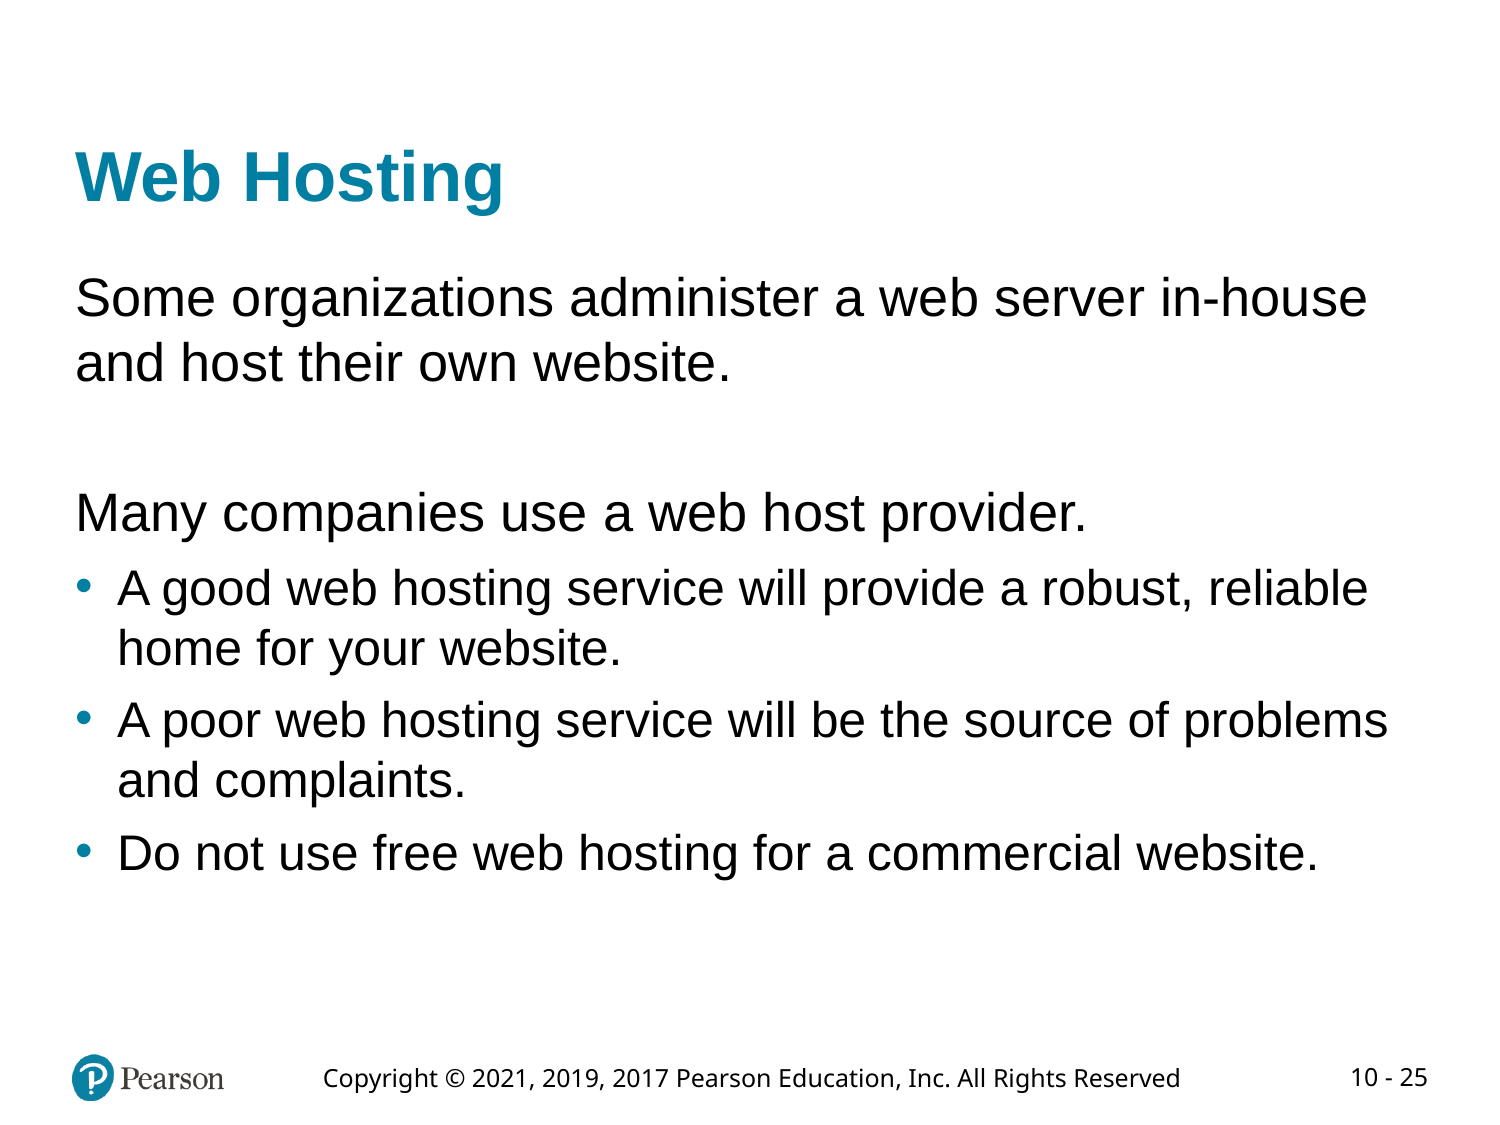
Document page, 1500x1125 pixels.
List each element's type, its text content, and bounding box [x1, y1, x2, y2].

picture [99, 1054, 224, 1101]
title Web Hosting [75, 35, 1425, 216]
picture [72, 1087, 83, 1101]
picture [72, 1054, 89, 1072]
picture [81, 1064, 107, 1089]
list Some organizations administer a web server in-house and host their own website. Many companies use a web host provider. A good web hosting service will provide a robust, reliable home for your website. A poor web hosting service will be the source of problems and complaints. Do not use free web hosting for a commercial website. [75, 262, 1425, 1005]
